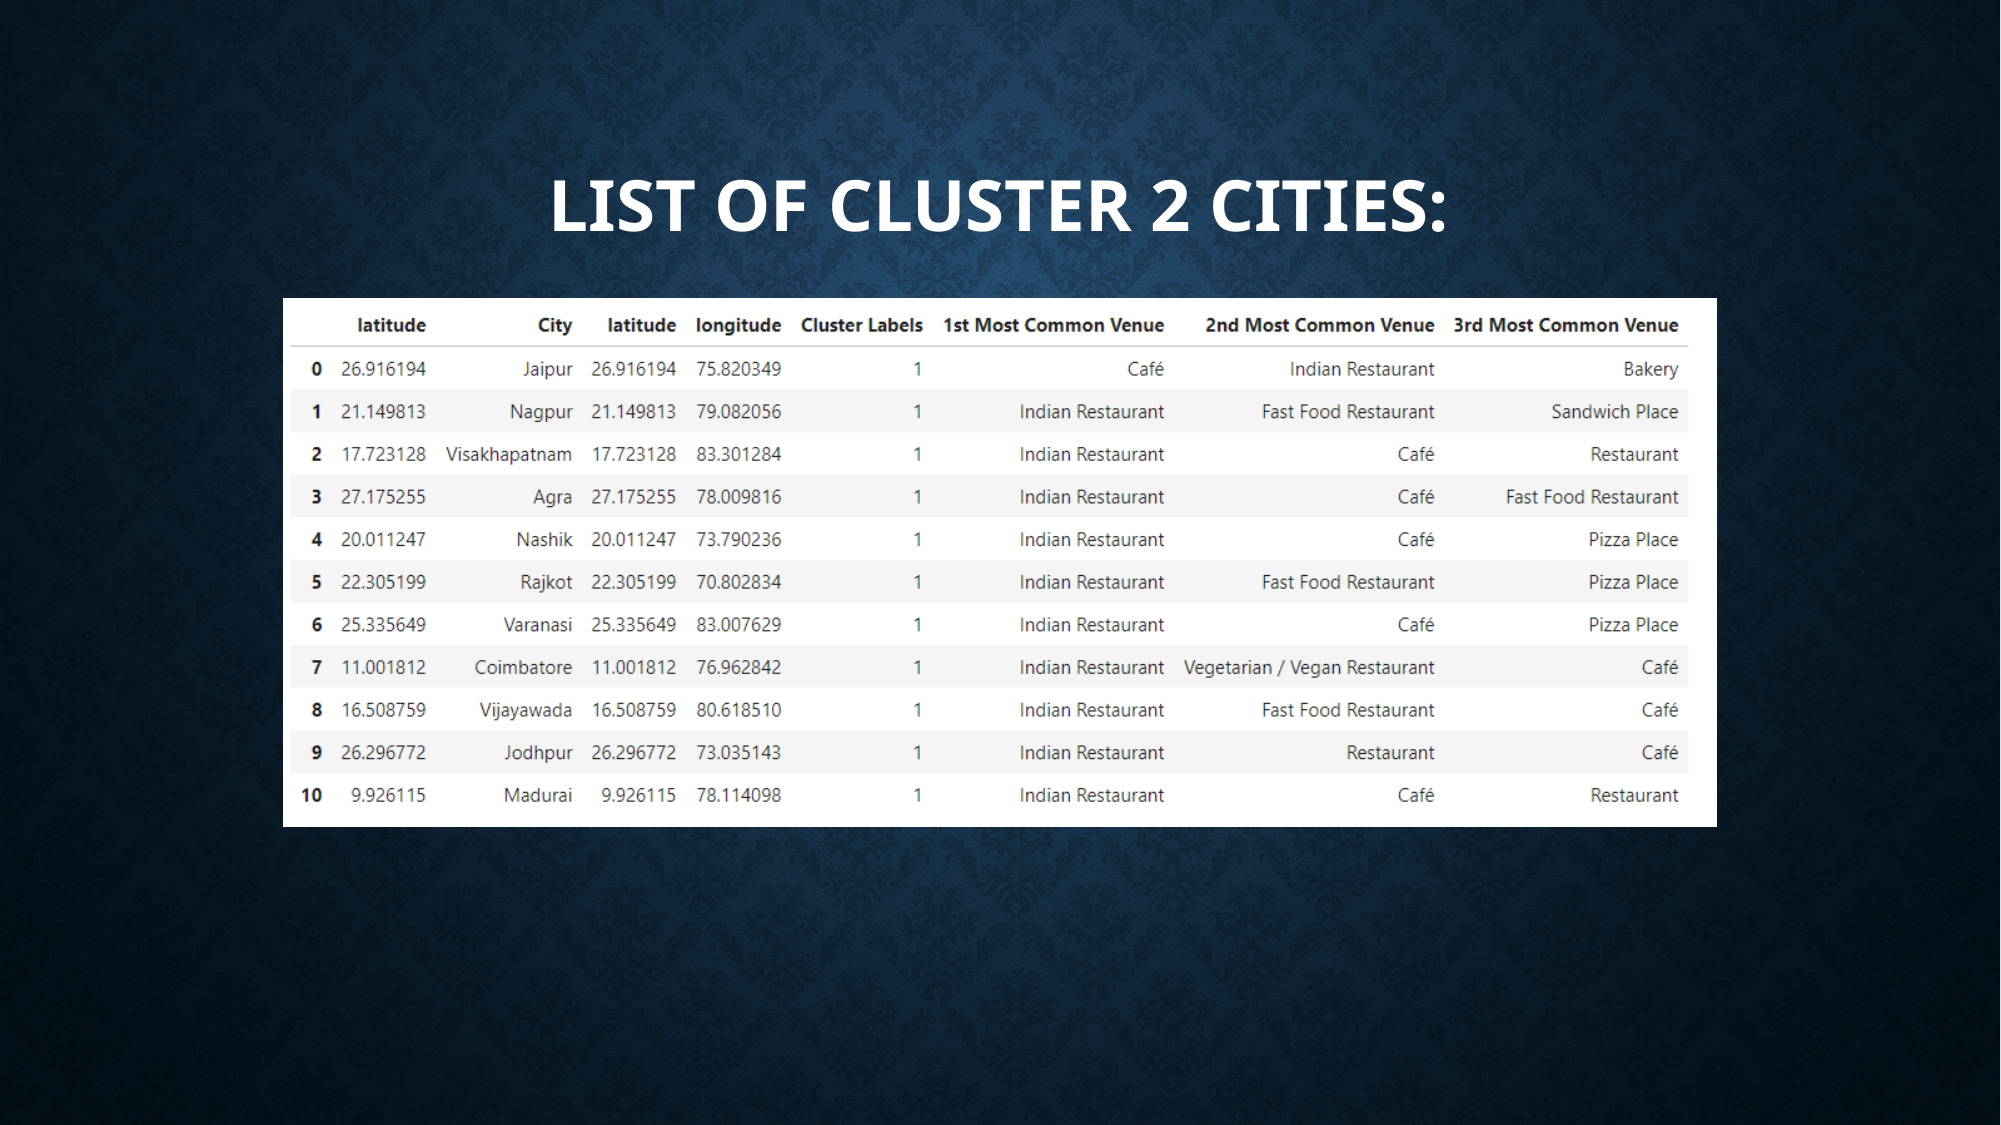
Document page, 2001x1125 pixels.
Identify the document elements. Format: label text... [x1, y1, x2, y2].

picture [283, 298, 1717, 827]
title List of Cluster 2 Cities: [149, 99, 1849, 318]
